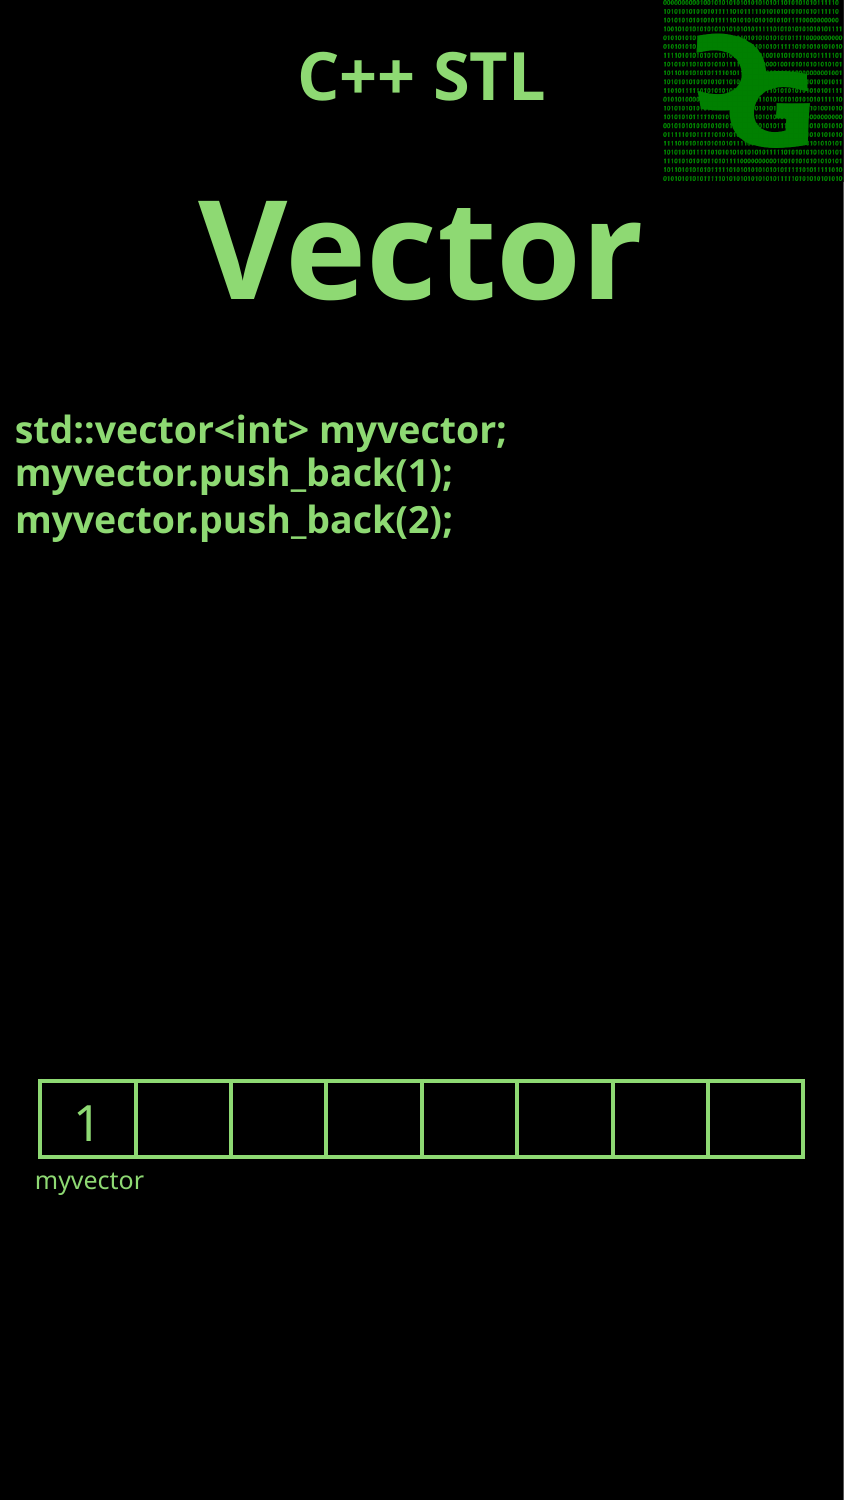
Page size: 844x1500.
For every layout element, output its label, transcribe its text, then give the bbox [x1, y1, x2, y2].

picture [661, 0, 844, 183]
table_header [138, 1083, 229, 1155]
text_box myvector.push_back(2); [0, 488, 844, 549]
table_header [615, 1083, 706, 1155]
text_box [0, 26, 844, 338]
table_header [424, 1083, 515, 1155]
table_header 1 [42, 1083, 134, 1155]
text_box myvector.push_back(1); [0, 441, 844, 488]
text_box std::vector<int> myvector; [0, 398, 844, 441]
table_header [710, 1083, 801, 1155]
table_header [519, 1083, 611, 1155]
table_header [233, 1083, 324, 1155]
table_header [328, 1083, 420, 1155]
text_box myvector [20, 1157, 220, 1203]
